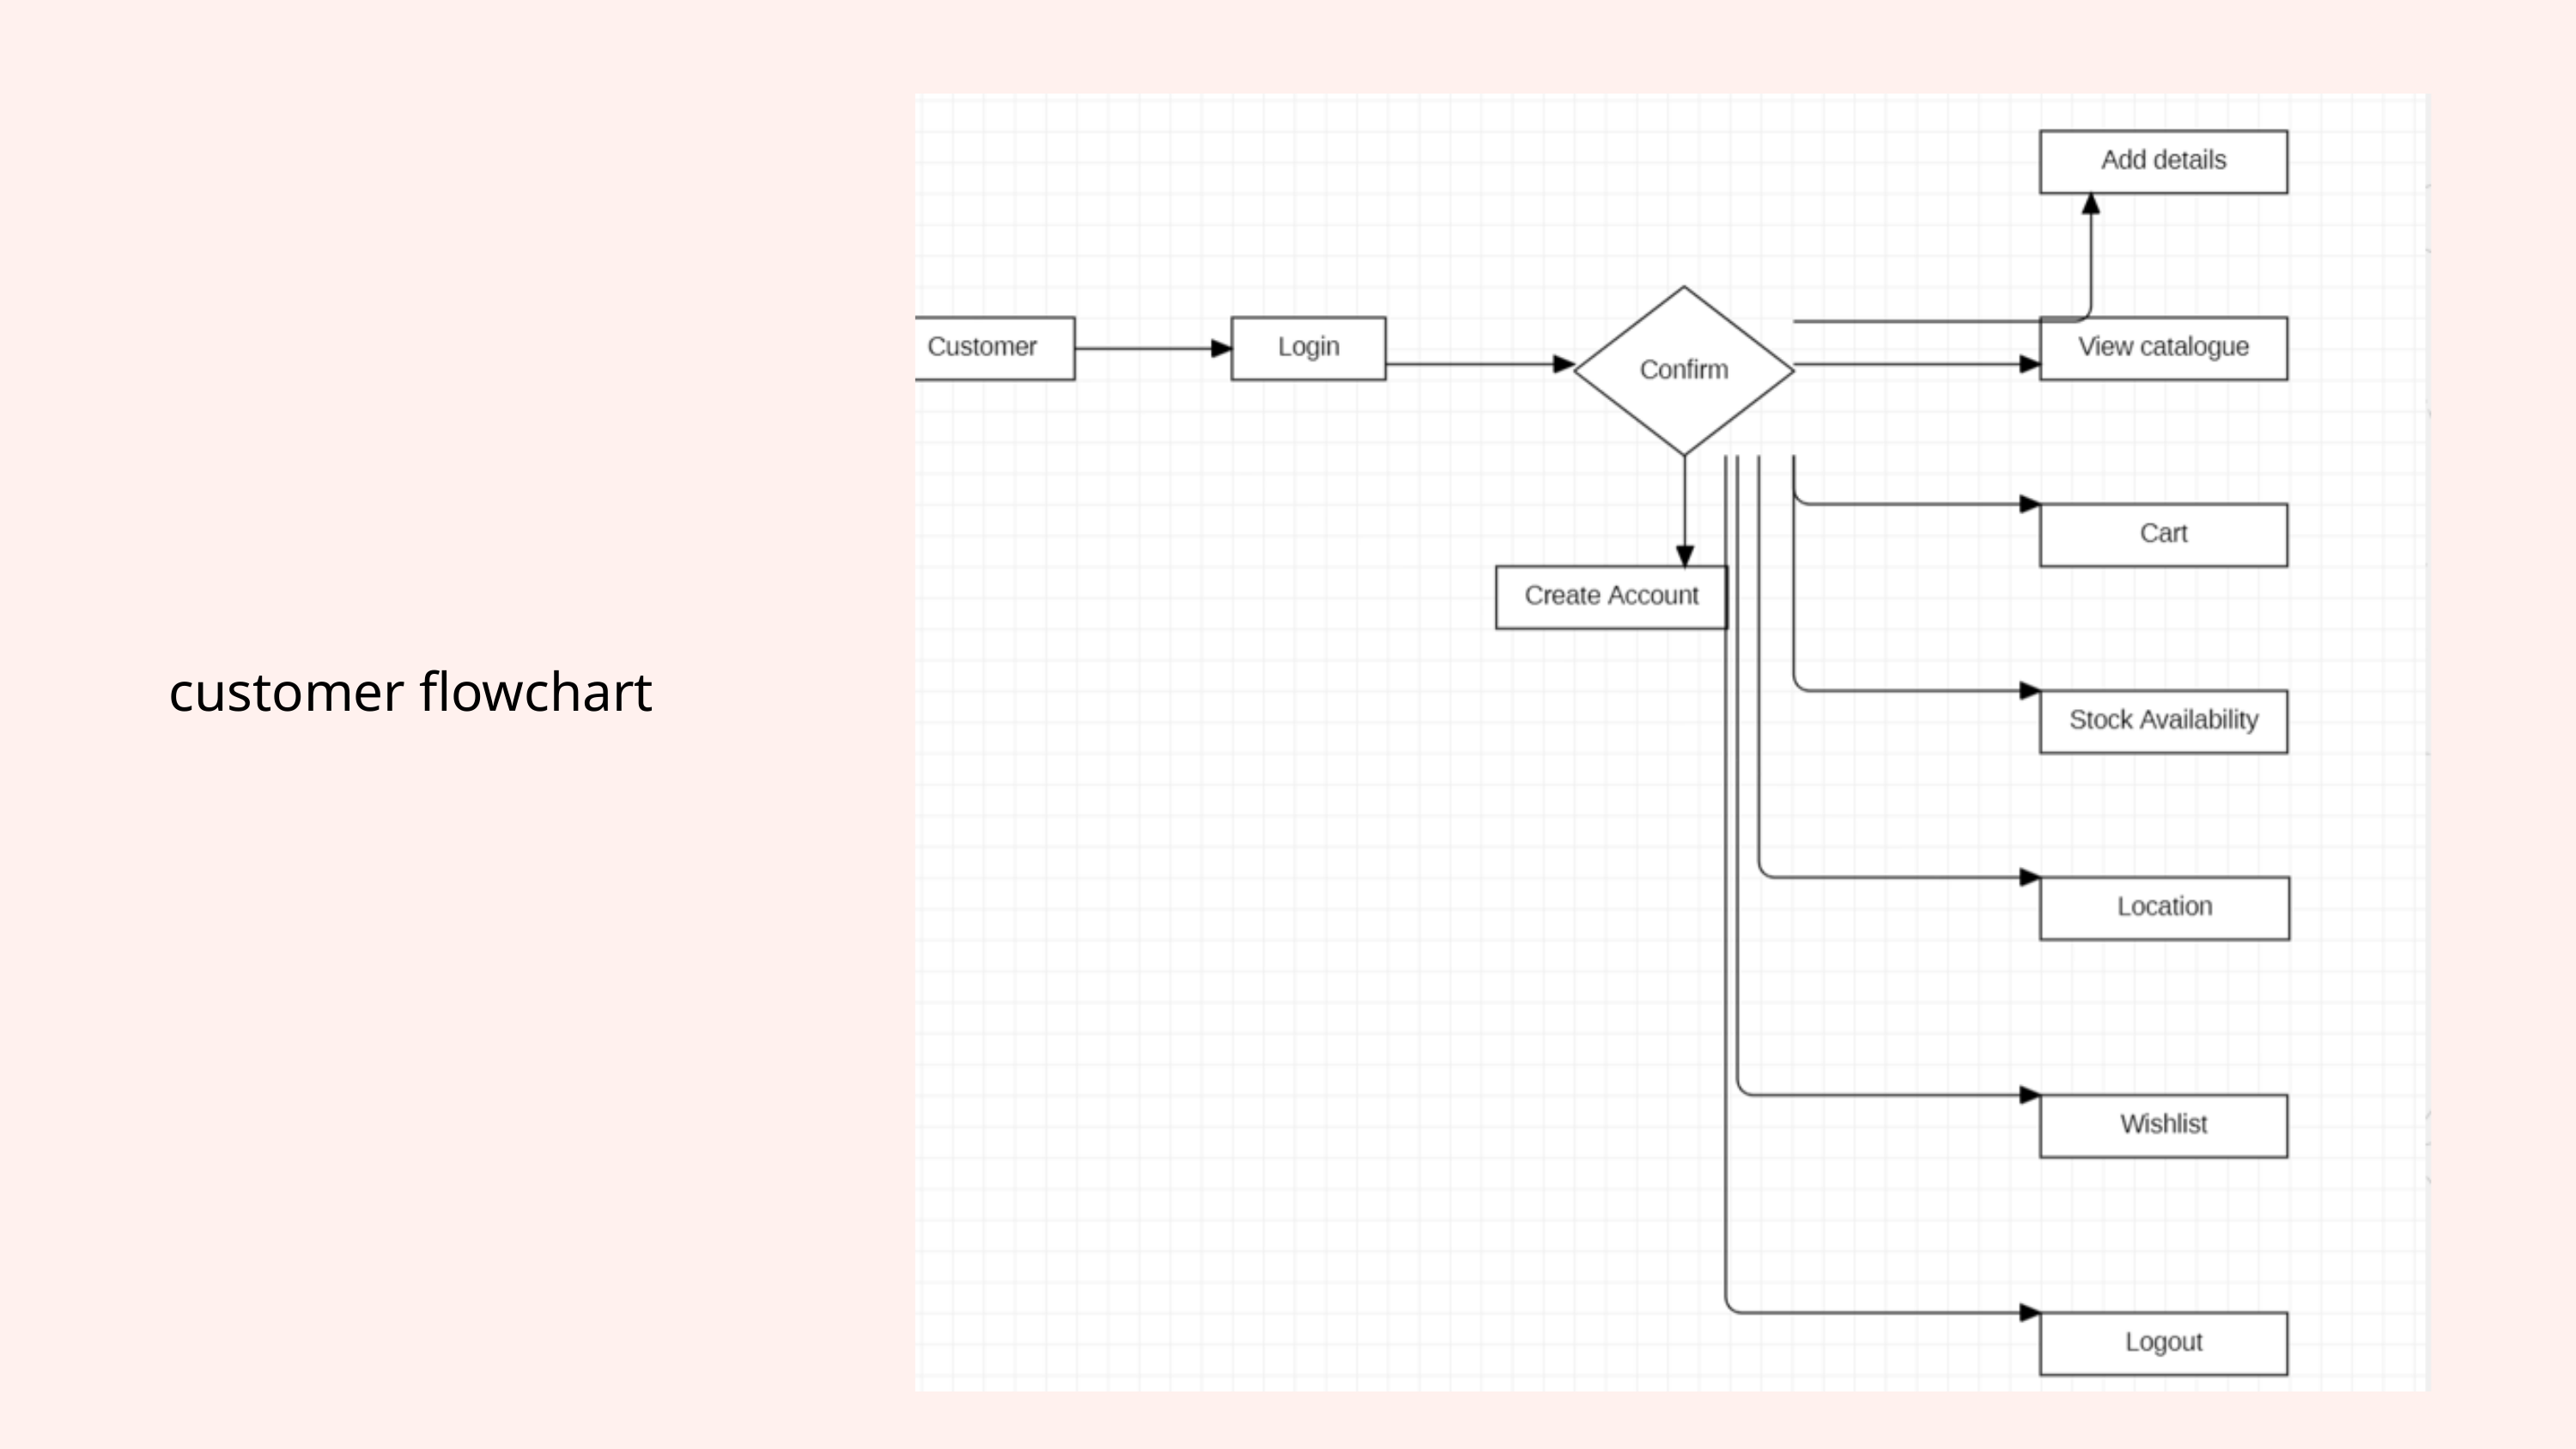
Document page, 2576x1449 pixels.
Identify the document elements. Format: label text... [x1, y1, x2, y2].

text_box customer flowchart [44, 669, 779, 723]
text_box [914, 94, 2432, 1391]
